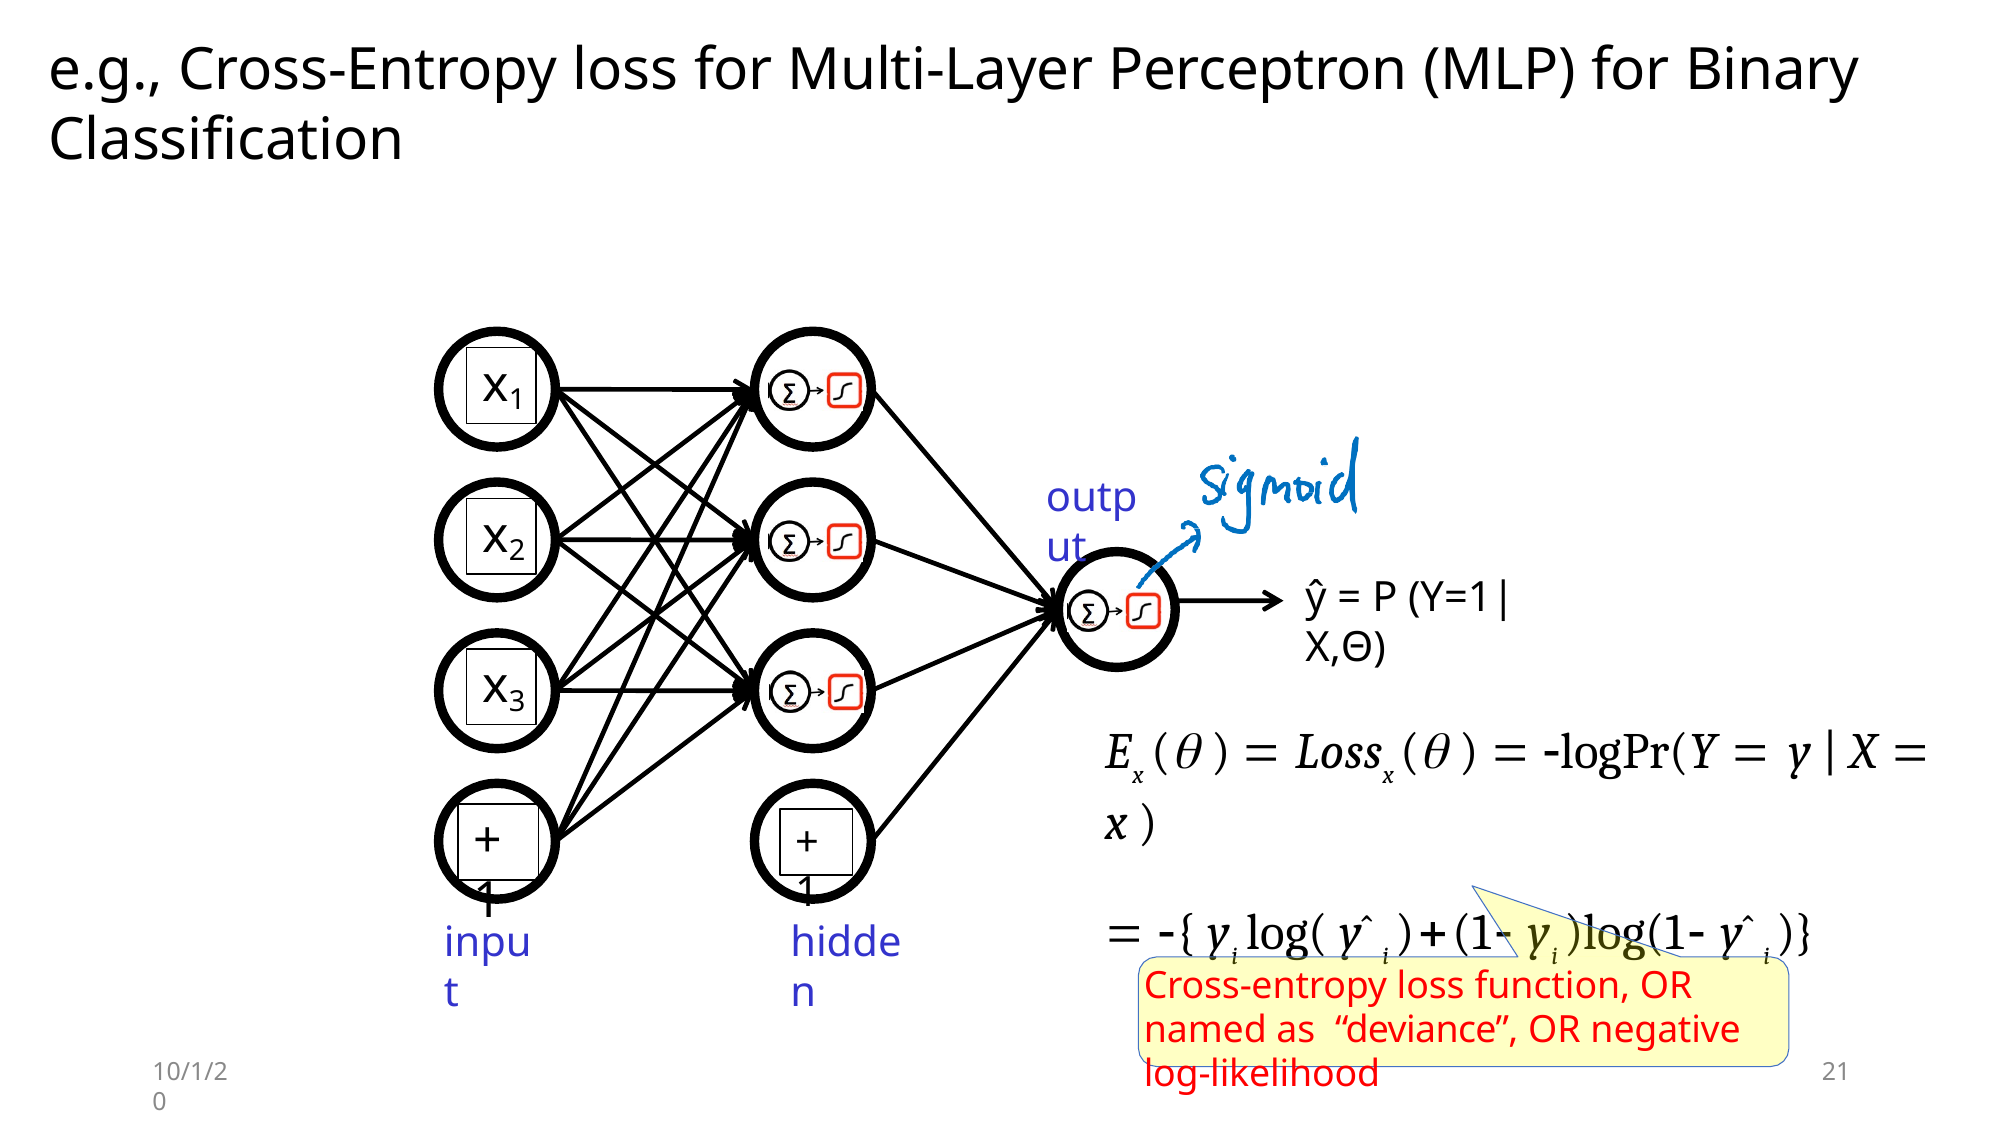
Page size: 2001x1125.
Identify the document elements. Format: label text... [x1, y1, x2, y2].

text_box [438, 482, 546, 598]
text_box ŷ = P (Y=1|X,Θ) [1303, 567, 1560, 670]
text_box input [441, 912, 534, 1015]
slide_number 21 [1815, 1054, 1856, 1125]
text_box [438, 783, 547, 894]
text_box [438, 632, 546, 749]
text_box Cross-entropy loss function, OR named as “deviance”, OR negative log-likelihood [1141, 1076, 1773, 1094]
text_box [553, 326, 877, 905]
text_box x1 [476, 348, 527, 416]
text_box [767, 369, 1284, 844]
text_box [457, 804, 539, 880]
text_box x2 [476, 499, 527, 567]
text_box [466, 649, 536, 725]
text_box [466, 347, 536, 424]
title e.g., Cross-Entropy loss for Multi-Layer Perceptron (MLP) for Binary Classification [46, 29, 1933, 219]
text_box +1 [471, 805, 526, 912]
text_box [466, 498, 536, 575]
text_box [438, 331, 547, 448]
text_box 10/1/20 [150, 1054, 237, 1116]
text_box hidden [788, 912, 909, 1015]
text_box x3 [476, 650, 527, 717]
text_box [1136, 436, 1360, 589]
text_box Ex ( )  Lossx ( )  logPr(Y  y | X  x )  { yi log( yˆ i )(1 yi )log(1 yˆ i )} [1098, 690, 1935, 970]
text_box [1137, 885, 1790, 1068]
